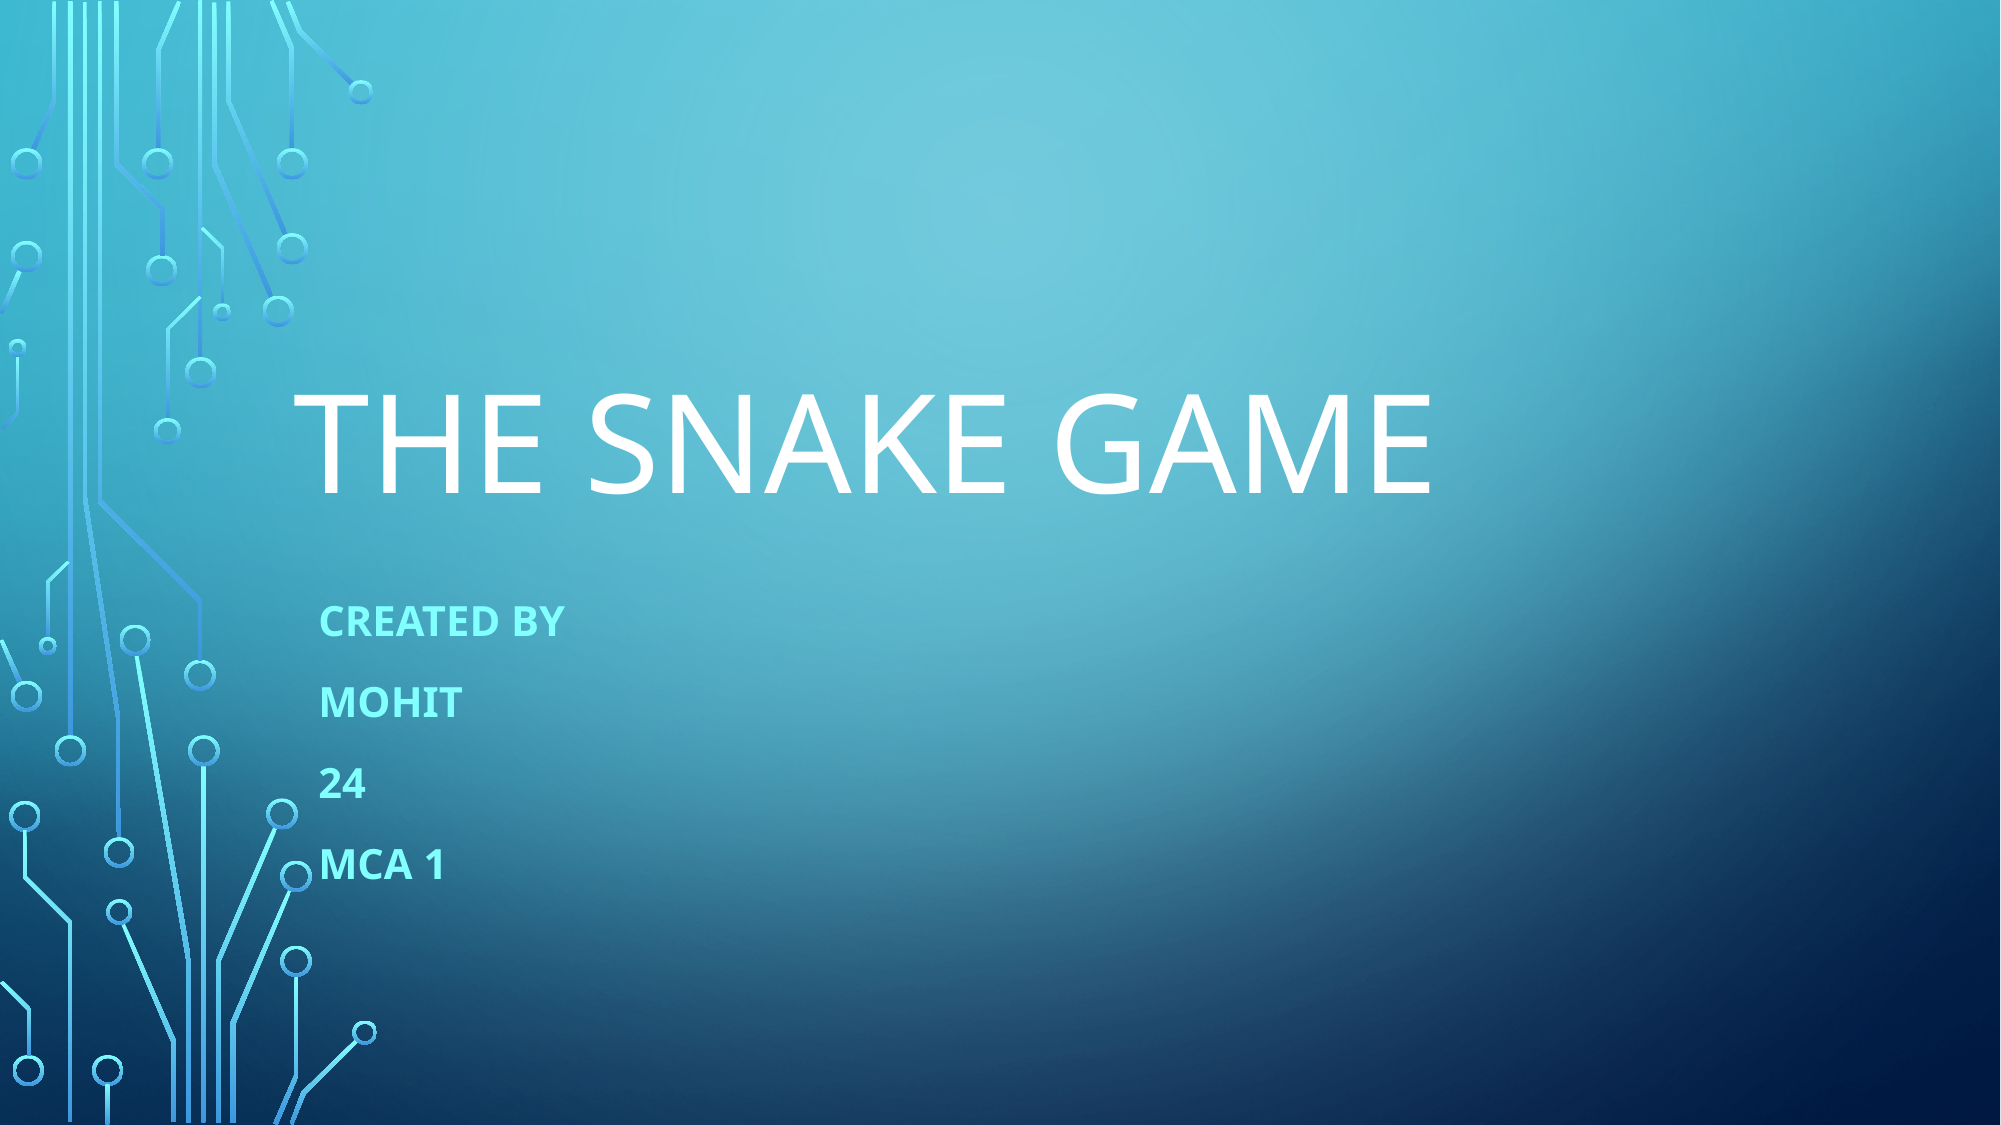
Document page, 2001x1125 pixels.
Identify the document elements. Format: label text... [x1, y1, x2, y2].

subtitle Created By Mohit 24 MCA 1 [303, 577, 604, 871]
title THE SNAKE GAME [278, 138, 1722, 531]
